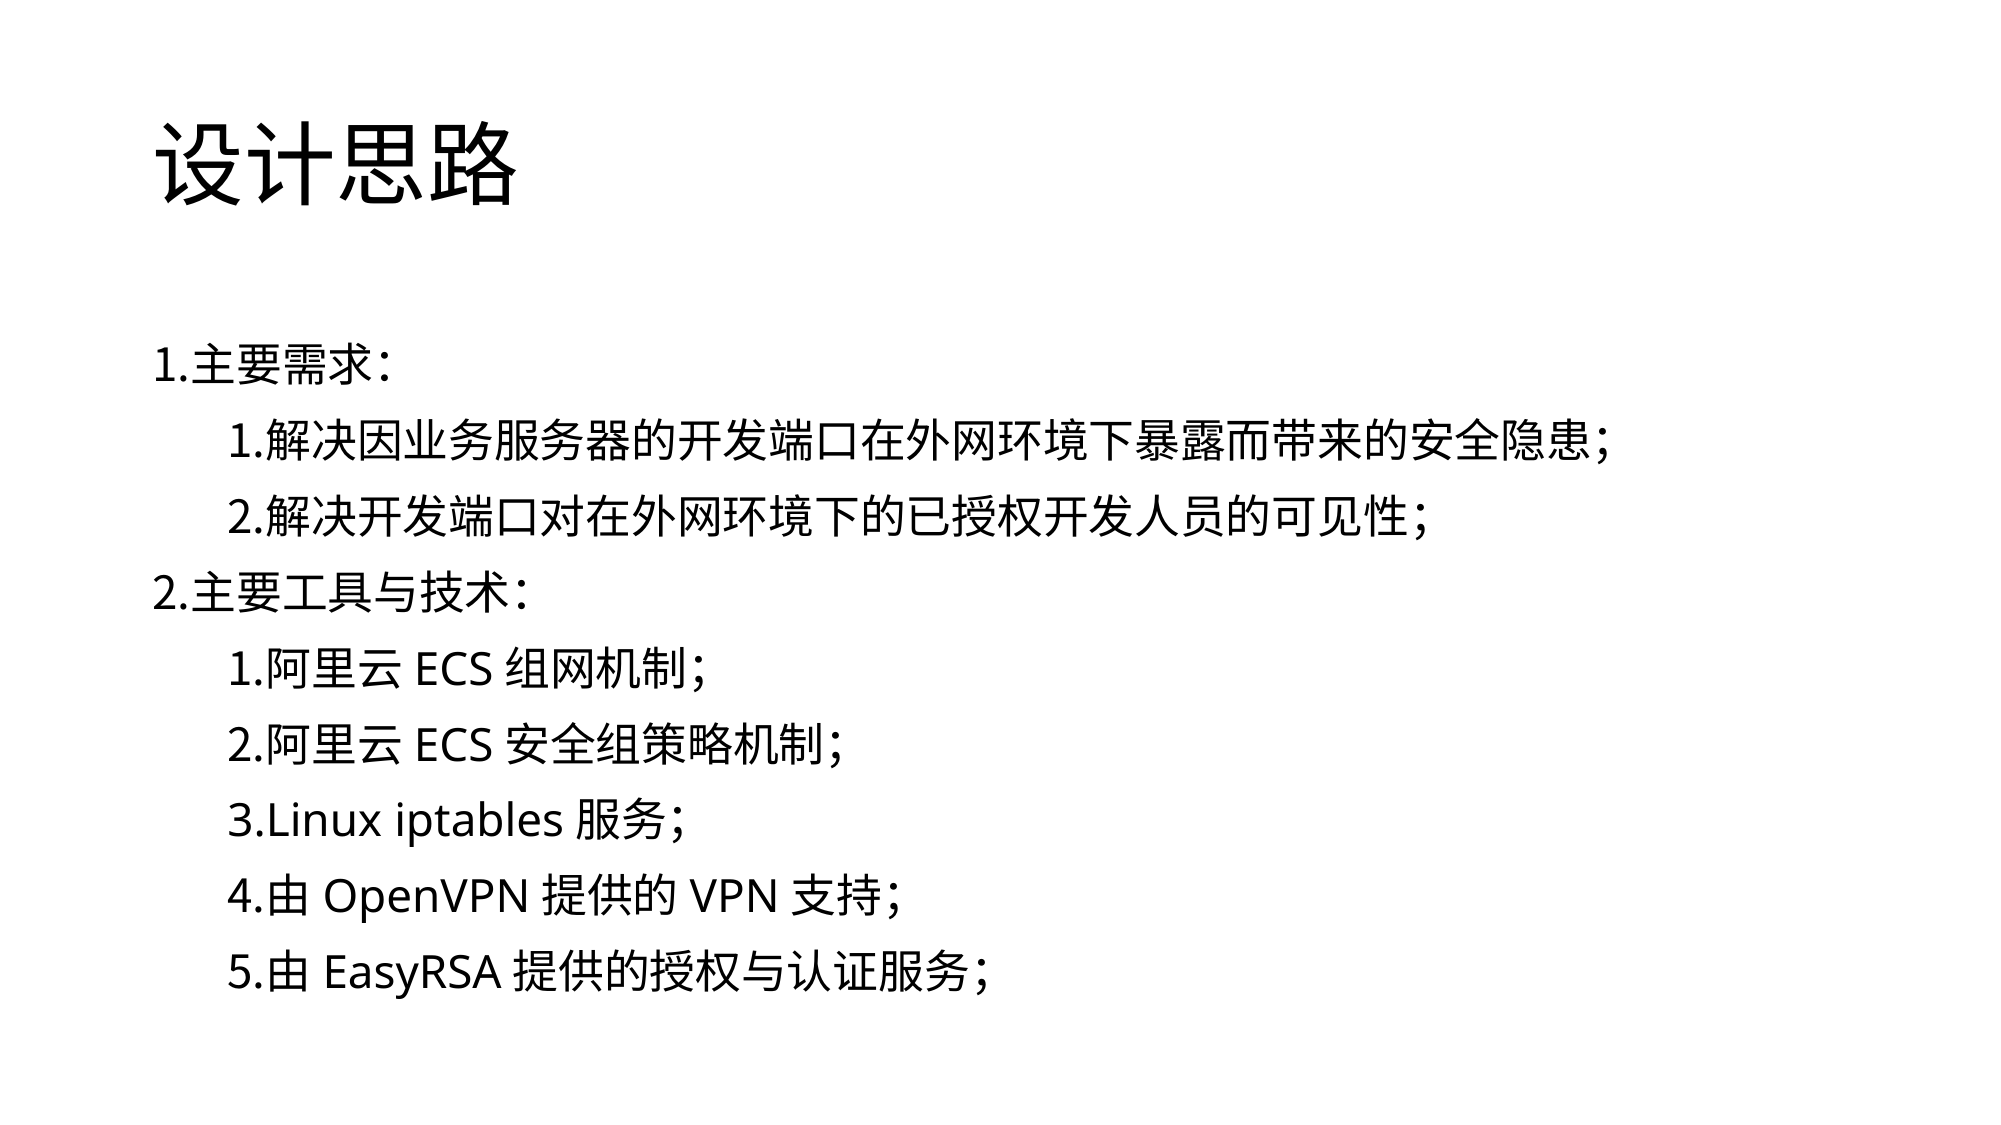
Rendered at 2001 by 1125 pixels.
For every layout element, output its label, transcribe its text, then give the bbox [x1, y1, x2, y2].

list 主要需求： 解决因业务服务器的开发端口在外网环境下暴露而带来的安全隐患； 解决开发端口对在外网环境下的已授权开发人员的可见性； 主要工具与技术： 阿里云ECS组网机制； 阿里云ECS安全组策略机制； Linux iptables服务； 由OpenVPN提供的VPN支持； 由EasyRSA提供的授权与认证服务； [137, 262, 1667, 1051]
title 设计思路 [137, 59, 1863, 278]
